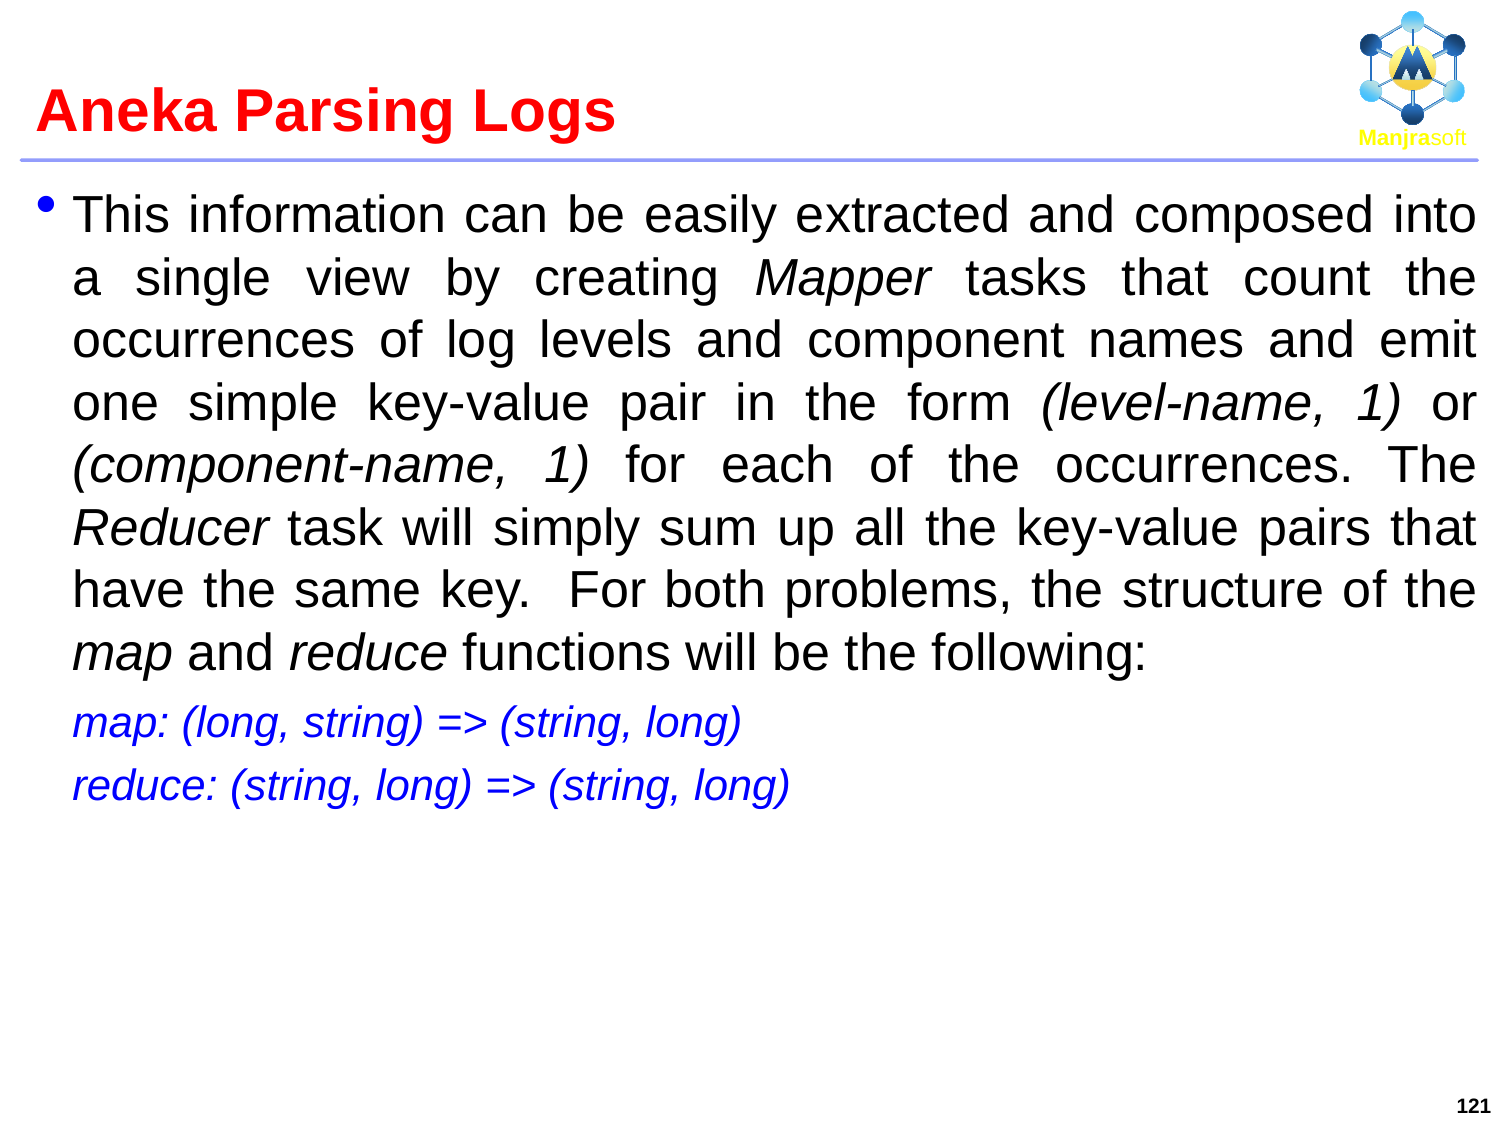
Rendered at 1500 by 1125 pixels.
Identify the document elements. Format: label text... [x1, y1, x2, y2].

list This information can be easily extracted and composed into a single view by creating Mapper tasks that count the occurrences of log levels and component names and emit one simple key-value pair in the form (level-name, 1) or (component-name, 1) for each of the occurrences. The Reducer task will simply sum up all the key-value pairs that have the same key. For both problems, the structure of the map and reduce functions will be the following: map: (long, string) => (string, long) reduce: (string, long) => (string, long) [26, 176, 1479, 1092]
slide_number 121 [1364, 1093, 1500, 1120]
title Aneka Parsing Logs [26, 0, 1479, 145]
